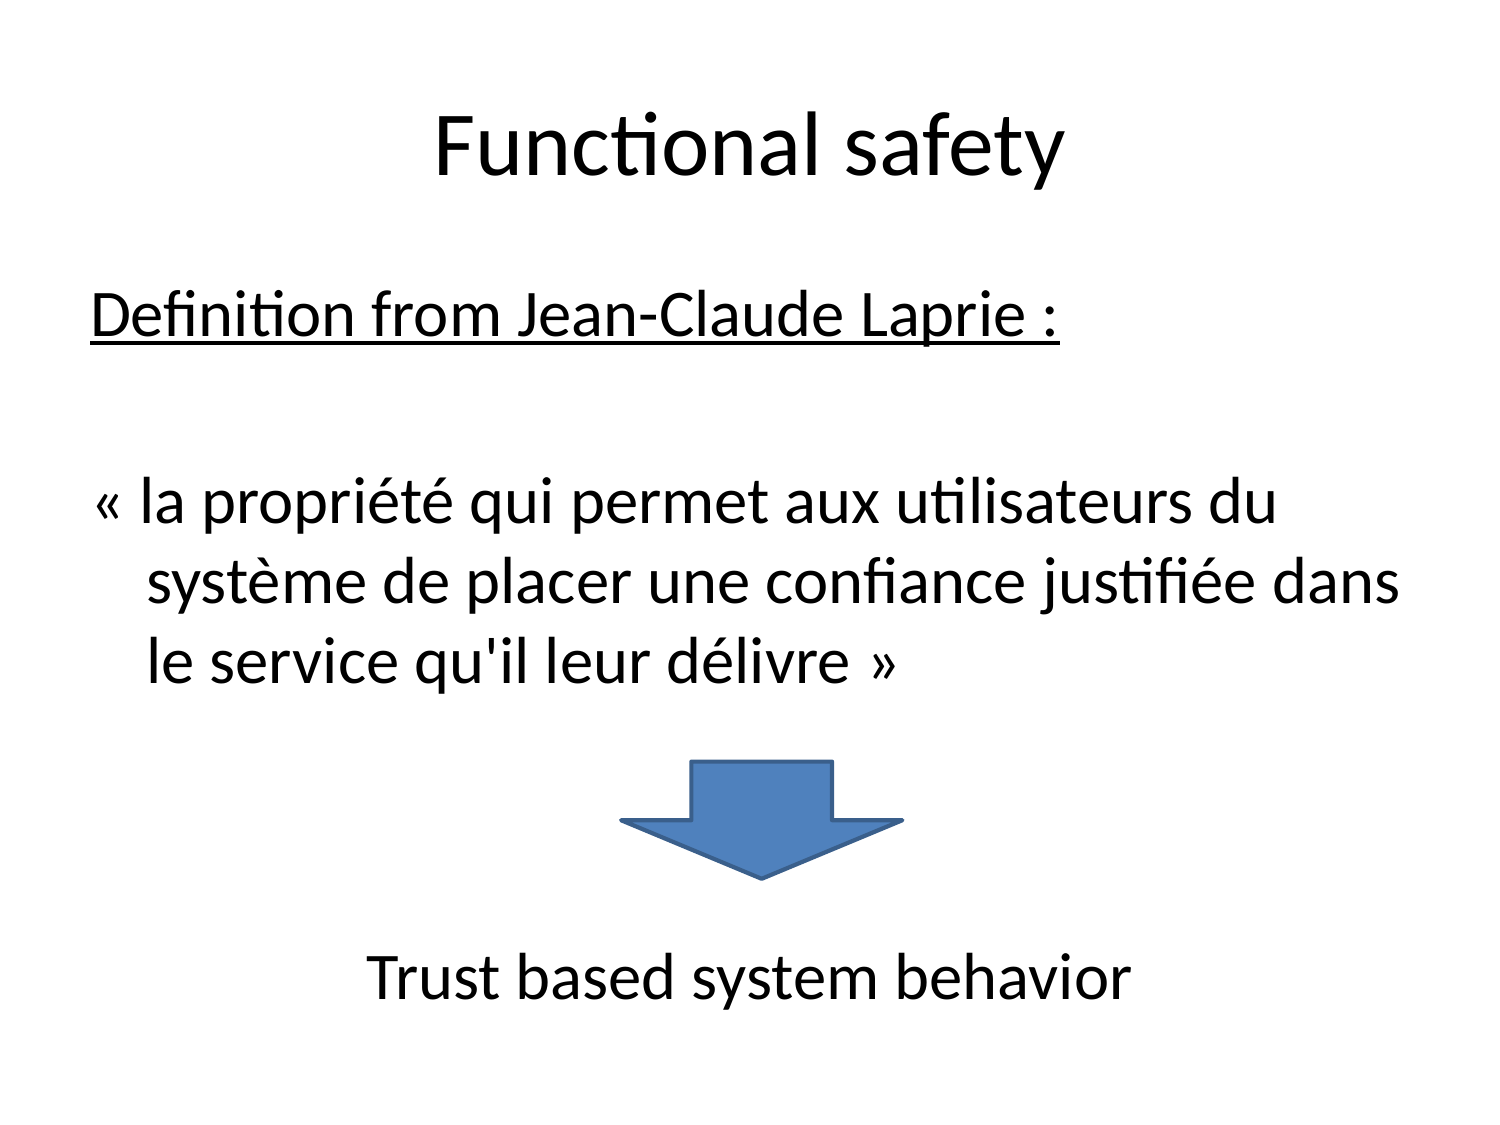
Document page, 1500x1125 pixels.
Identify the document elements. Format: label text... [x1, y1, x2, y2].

text_box Trust based system behavior [35, 925, 1465, 1021]
list Definition from Jean-Claude Laprie : « la propriété qui permet aux utilisateurs du système de placer une confiance justifiée dans le service qu'il leur délivre » [75, 262, 1425, 925]
text_box [619, 759, 905, 881]
title Functional safety [75, 45, 1425, 233]
